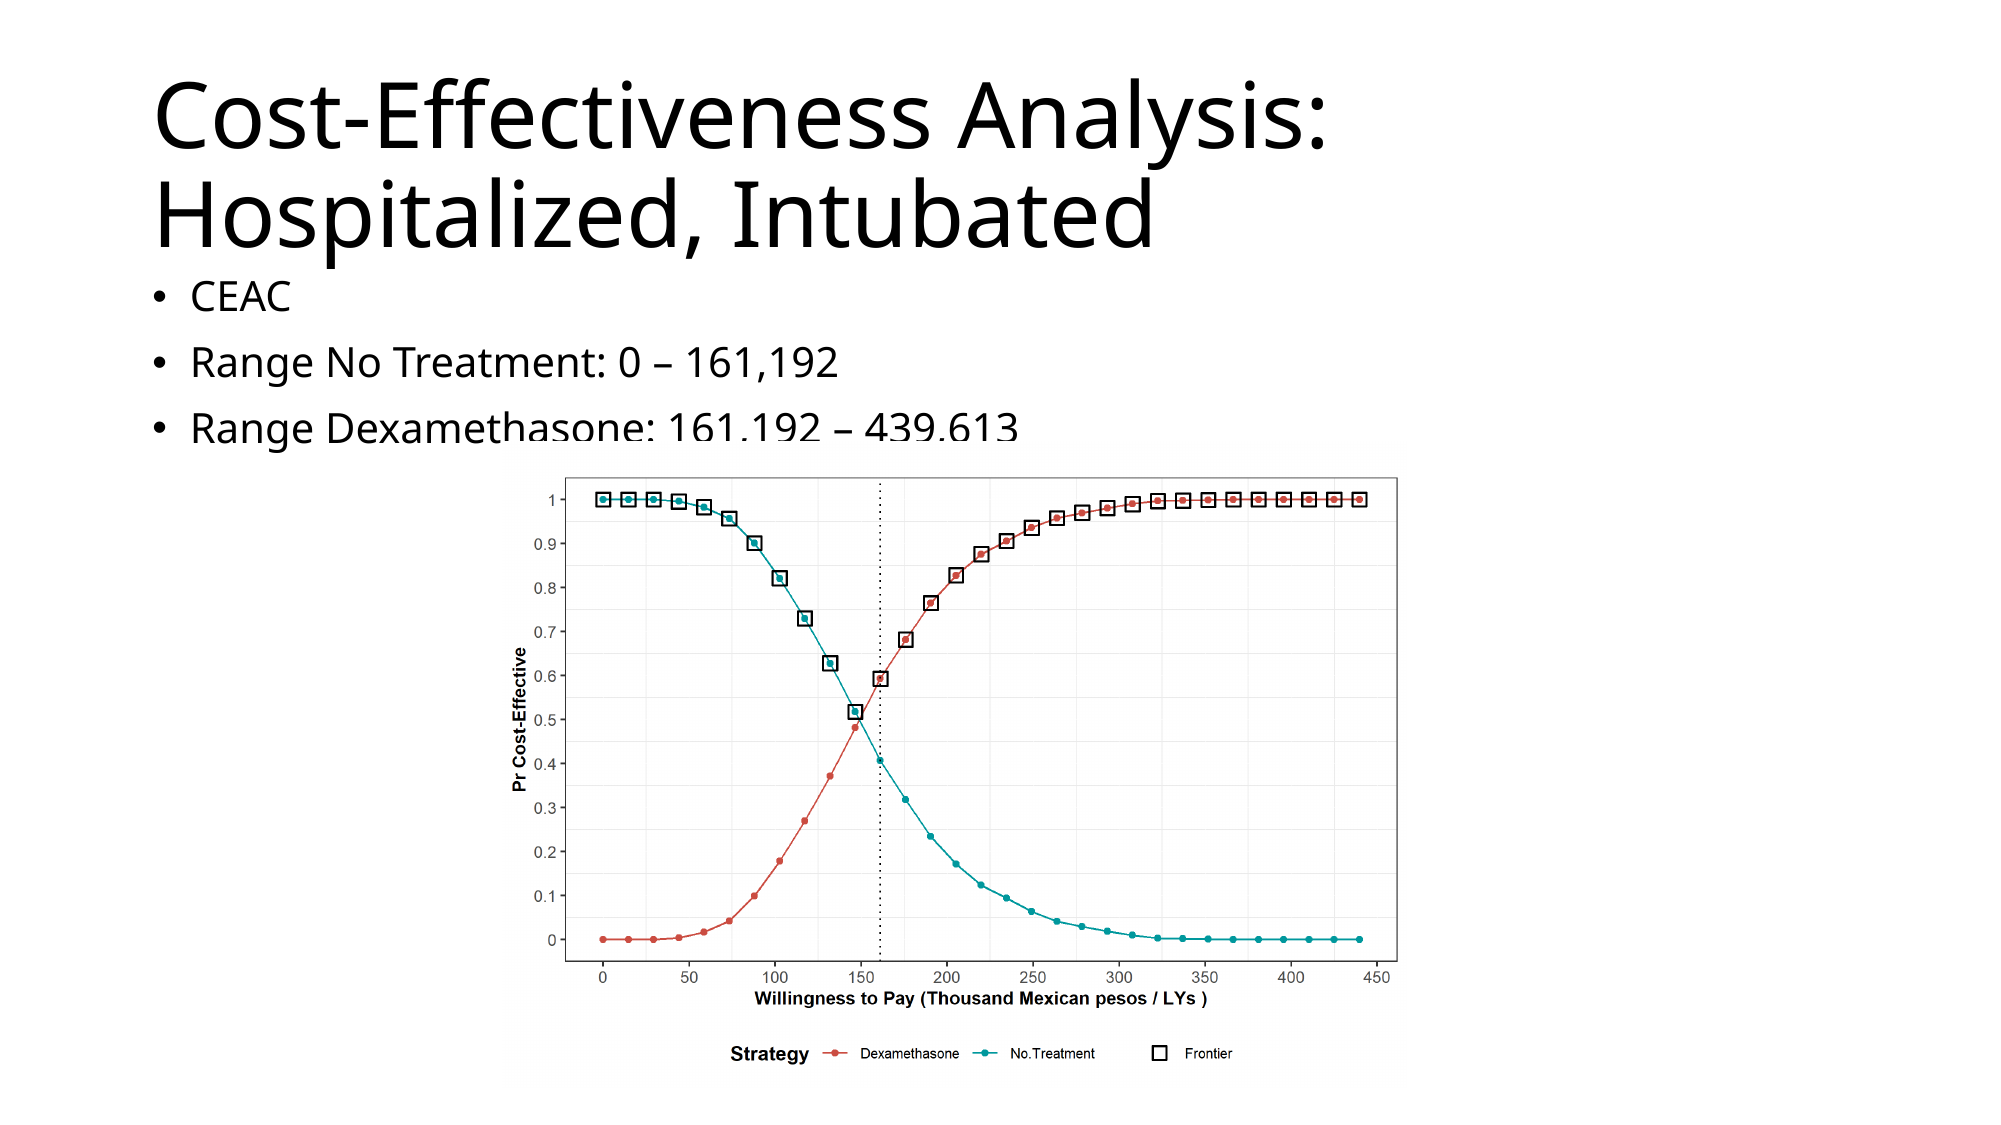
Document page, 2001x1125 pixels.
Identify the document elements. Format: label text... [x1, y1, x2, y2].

picture [502, 441, 1407, 1088]
list CEAC Range No Treatment: 0 – 161,192 Range Dexamethasone: 161,192 – 439,613 [137, 268, 1657, 1034]
title Cost-Effectiveness Analysis: Hospitalized, Intubated [137, 59, 1863, 278]
